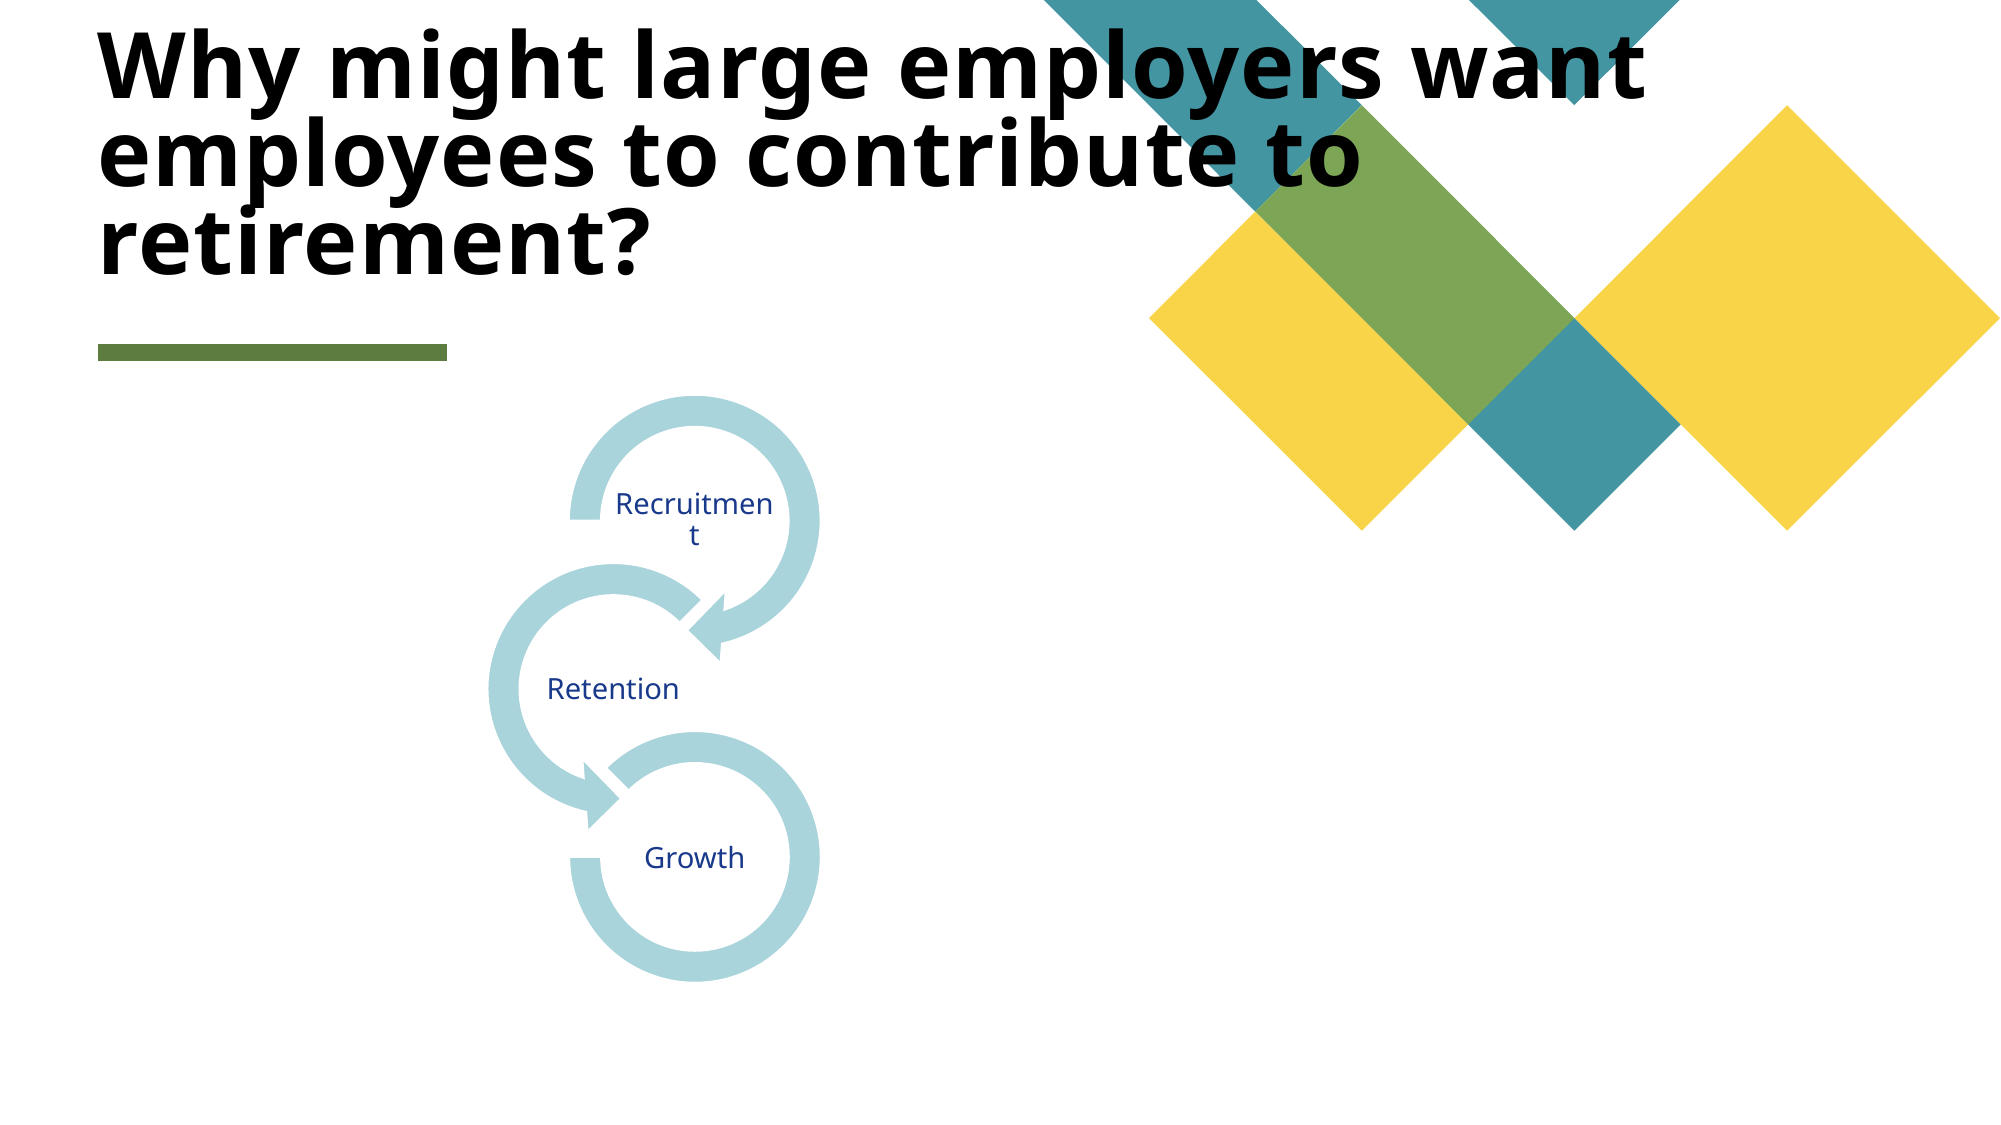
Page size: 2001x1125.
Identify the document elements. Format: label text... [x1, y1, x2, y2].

title Why might large employers want employees to contribute to retirement? [97, 31, 1885, 293]
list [97, 374, 1211, 983]
